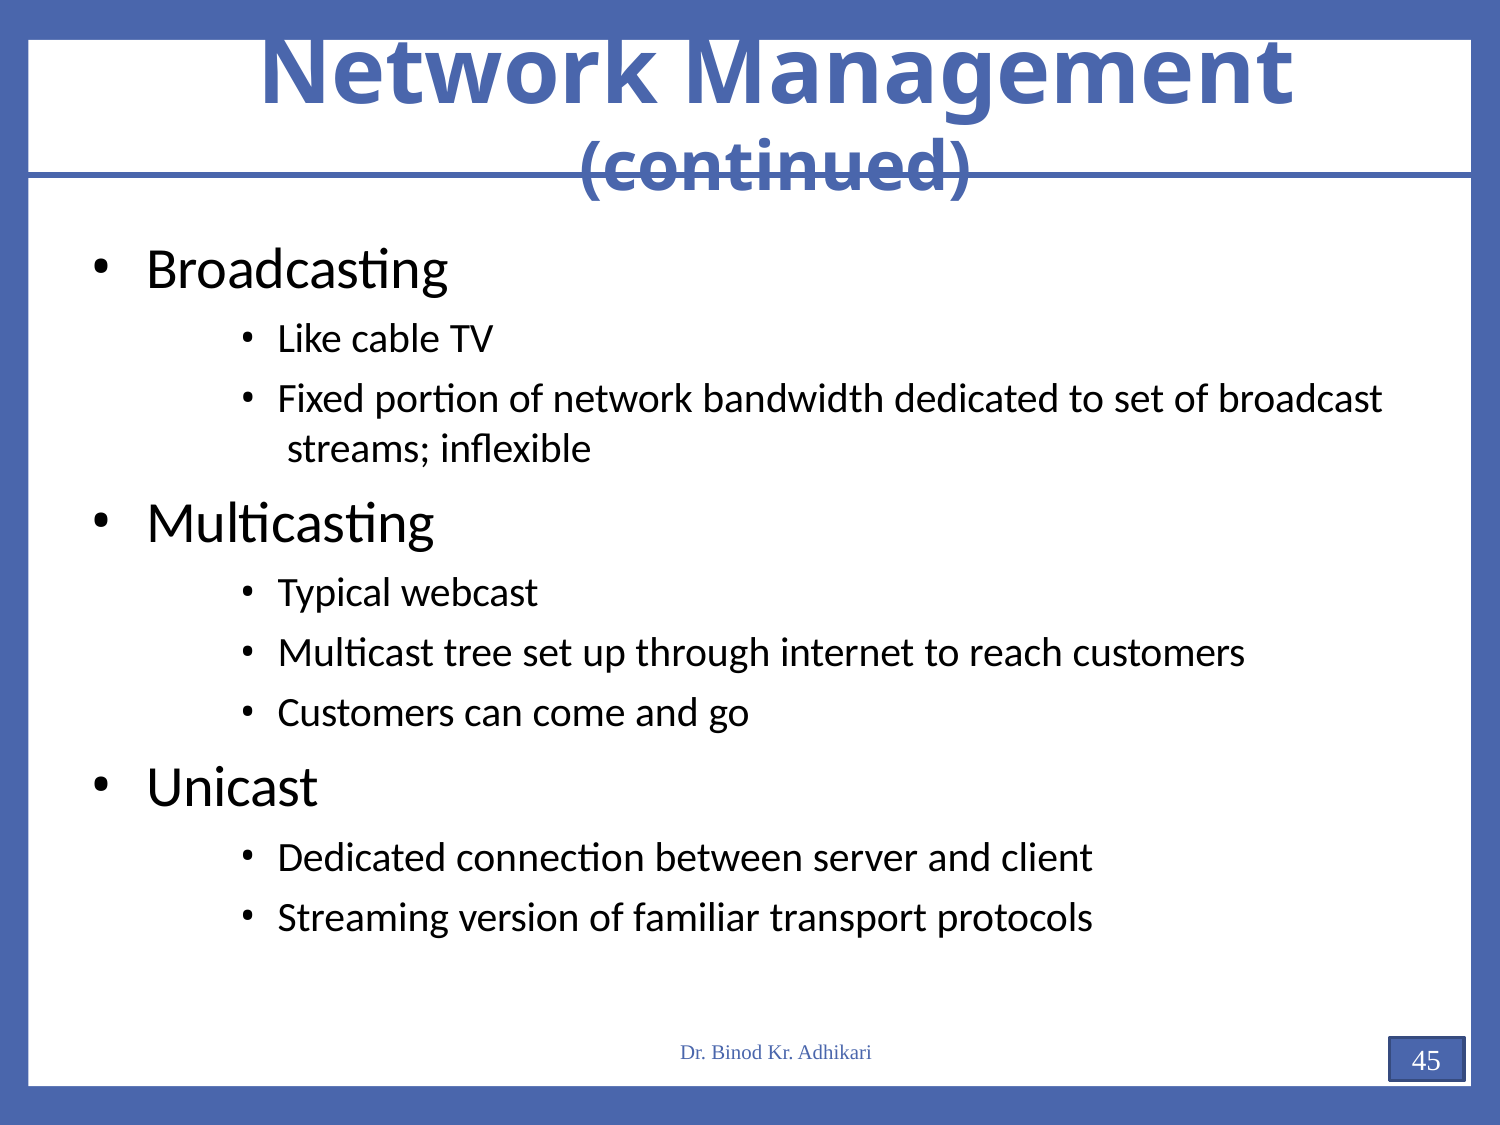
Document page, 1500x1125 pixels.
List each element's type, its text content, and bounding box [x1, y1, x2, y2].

footer Dr. Binod Kr. Adhikari [485, 1020, 1067, 1081]
text_box Broadcasting Like cable TV Fixed portion of network bandwidth dedicated to set of broadcast streams; inflexible Multicasting Typical webcast Multicast tree set up through internet to reach customers Customers can come and go Unicast Dedicated connection between server and client Streaming version of familiar transport protocols [87, 212, 1392, 940]
title Network Management (continued) [112, 9, 1438, 205]
